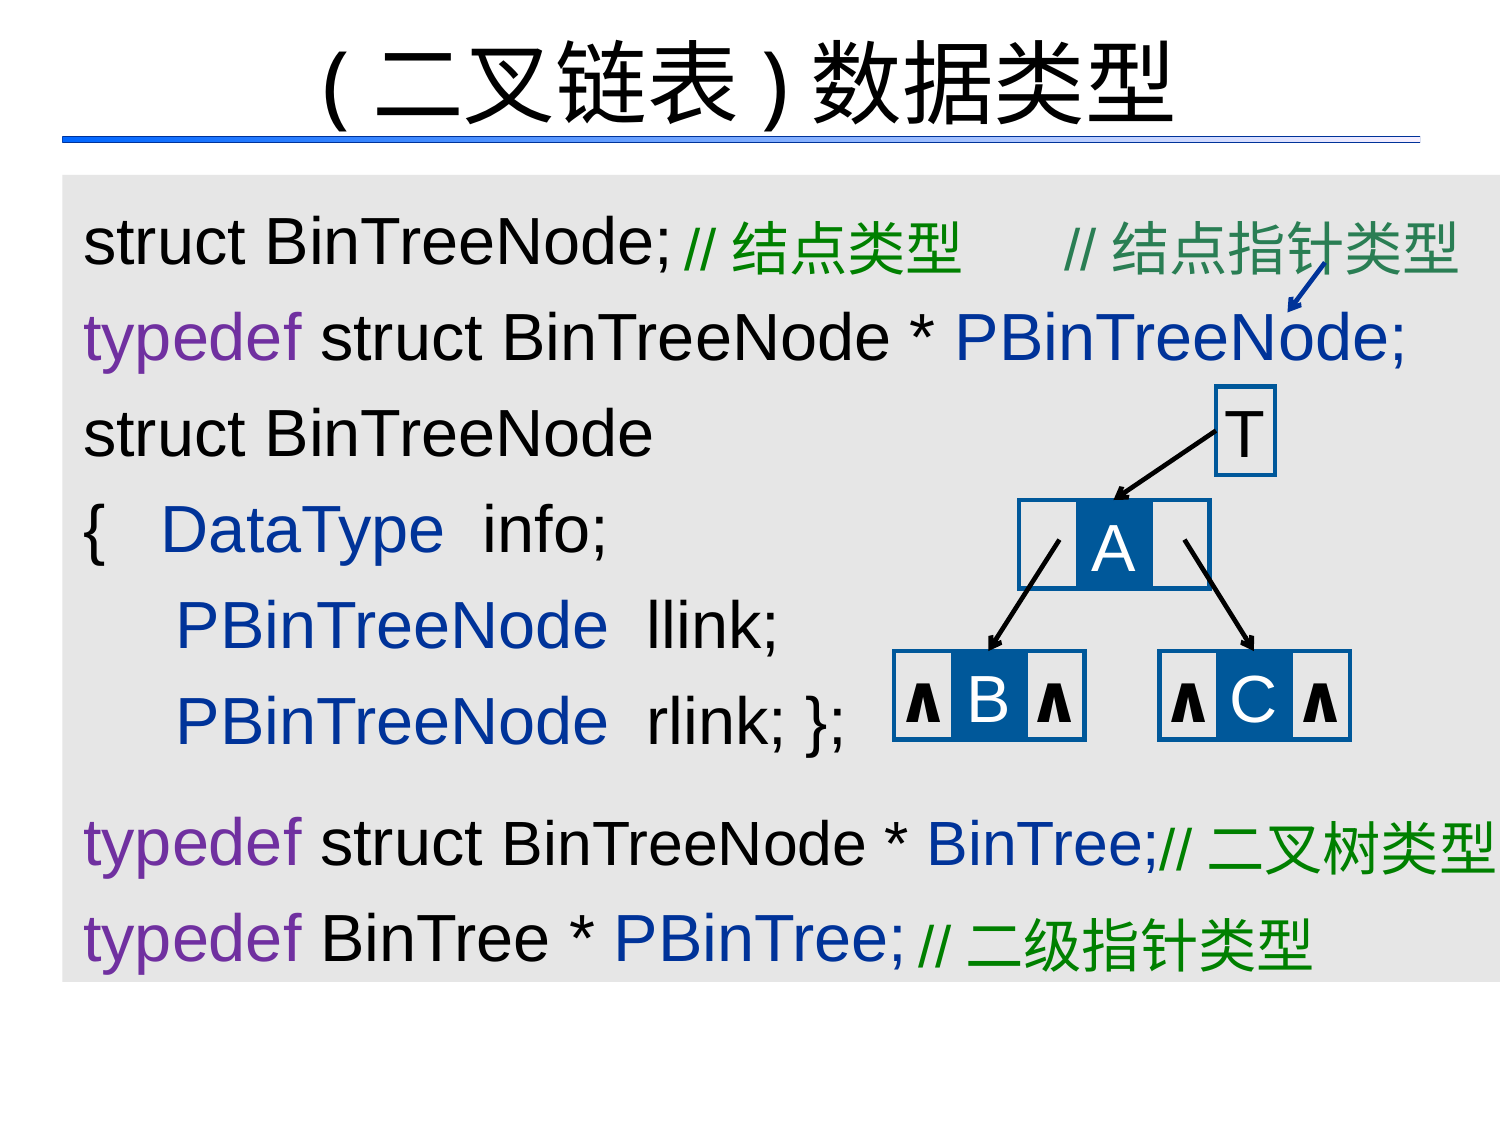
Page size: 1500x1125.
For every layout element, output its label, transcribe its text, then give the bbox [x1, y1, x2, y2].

text_box //二级指针类型 [904, 883, 1330, 987]
text_box ∧ [1025, 651, 1085, 740]
text_box ∧ [1290, 651, 1350, 740]
text_box A [1078, 499, 1149, 589]
text_box ∧ [1159, 651, 1219, 740]
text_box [1163, 560, 1276, 631]
text_box //结点指针类型 [1049, 187, 1500, 290]
text_box struct BinTreeNode; typedef struct BinTreeNode * PBinTreeNode; struct BinTreeNode { DataType info; PBinTreeNode llink; PBinTreeNode rlink; }; typedef struct BinTreeNode * BinTree; typedef BinTree * PBinTree; [62, 174, 1500, 982]
text_box [1018, 499, 1078, 558]
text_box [1113, 430, 1217, 501]
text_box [1280, 268, 1332, 307]
text_box //结点类型 [669, 187, 979, 290]
text_box B [953, 651, 1024, 740]
text_box [62, 136, 1421, 143]
title (二叉链表)数据类型 [74, 0, 1426, 176]
text_box C [1219, 651, 1290, 740]
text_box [968, 559, 1080, 632]
text_box T [1215, 386, 1275, 475]
text_box [1150, 509, 1210, 589]
text_box //二叉树类型 [1145, 787, 1500, 890]
text_box ∧ [893, 651, 953, 740]
